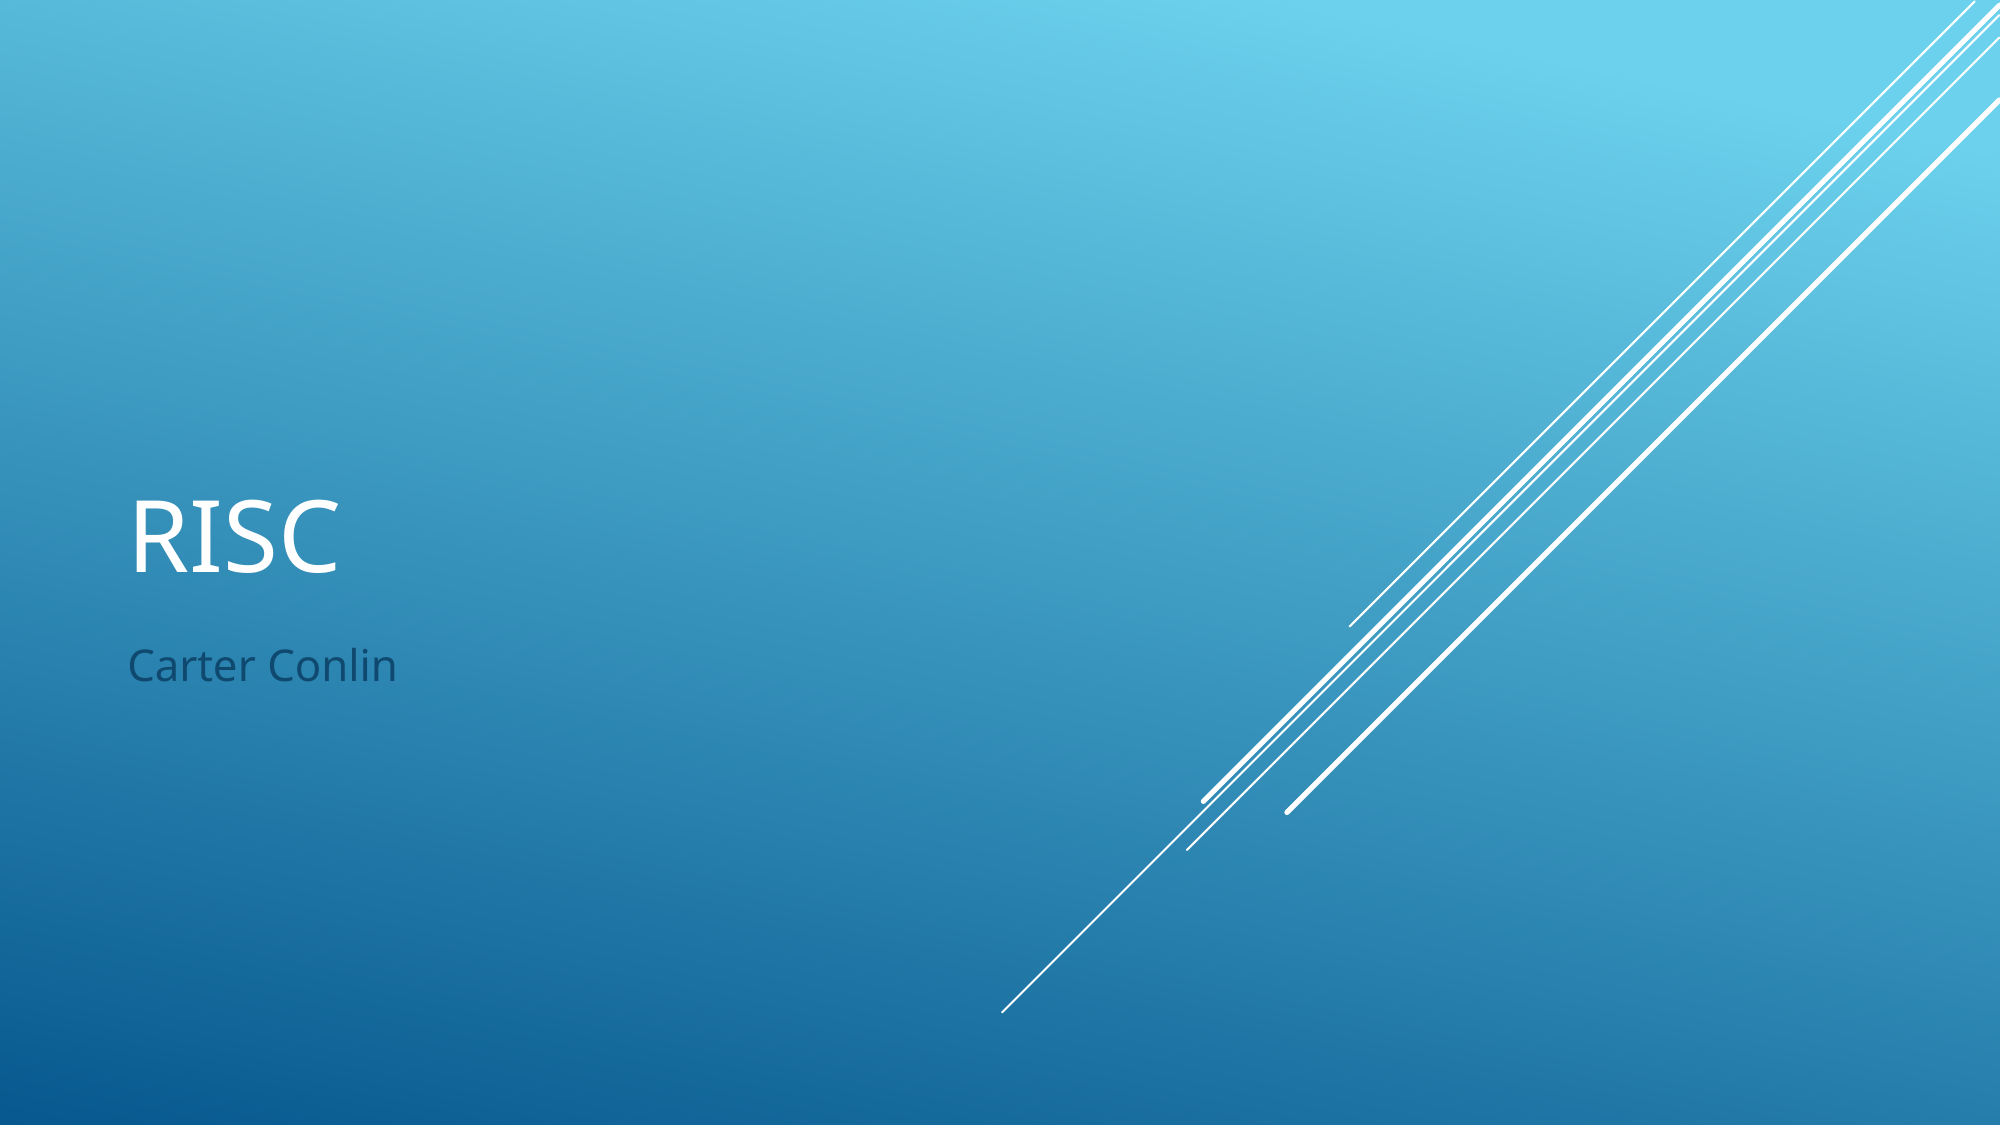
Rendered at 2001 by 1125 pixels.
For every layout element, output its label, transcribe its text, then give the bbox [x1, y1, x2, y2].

subtitle Carter Conlin [112, 630, 1163, 950]
title RISC [112, 112, 1425, 600]
